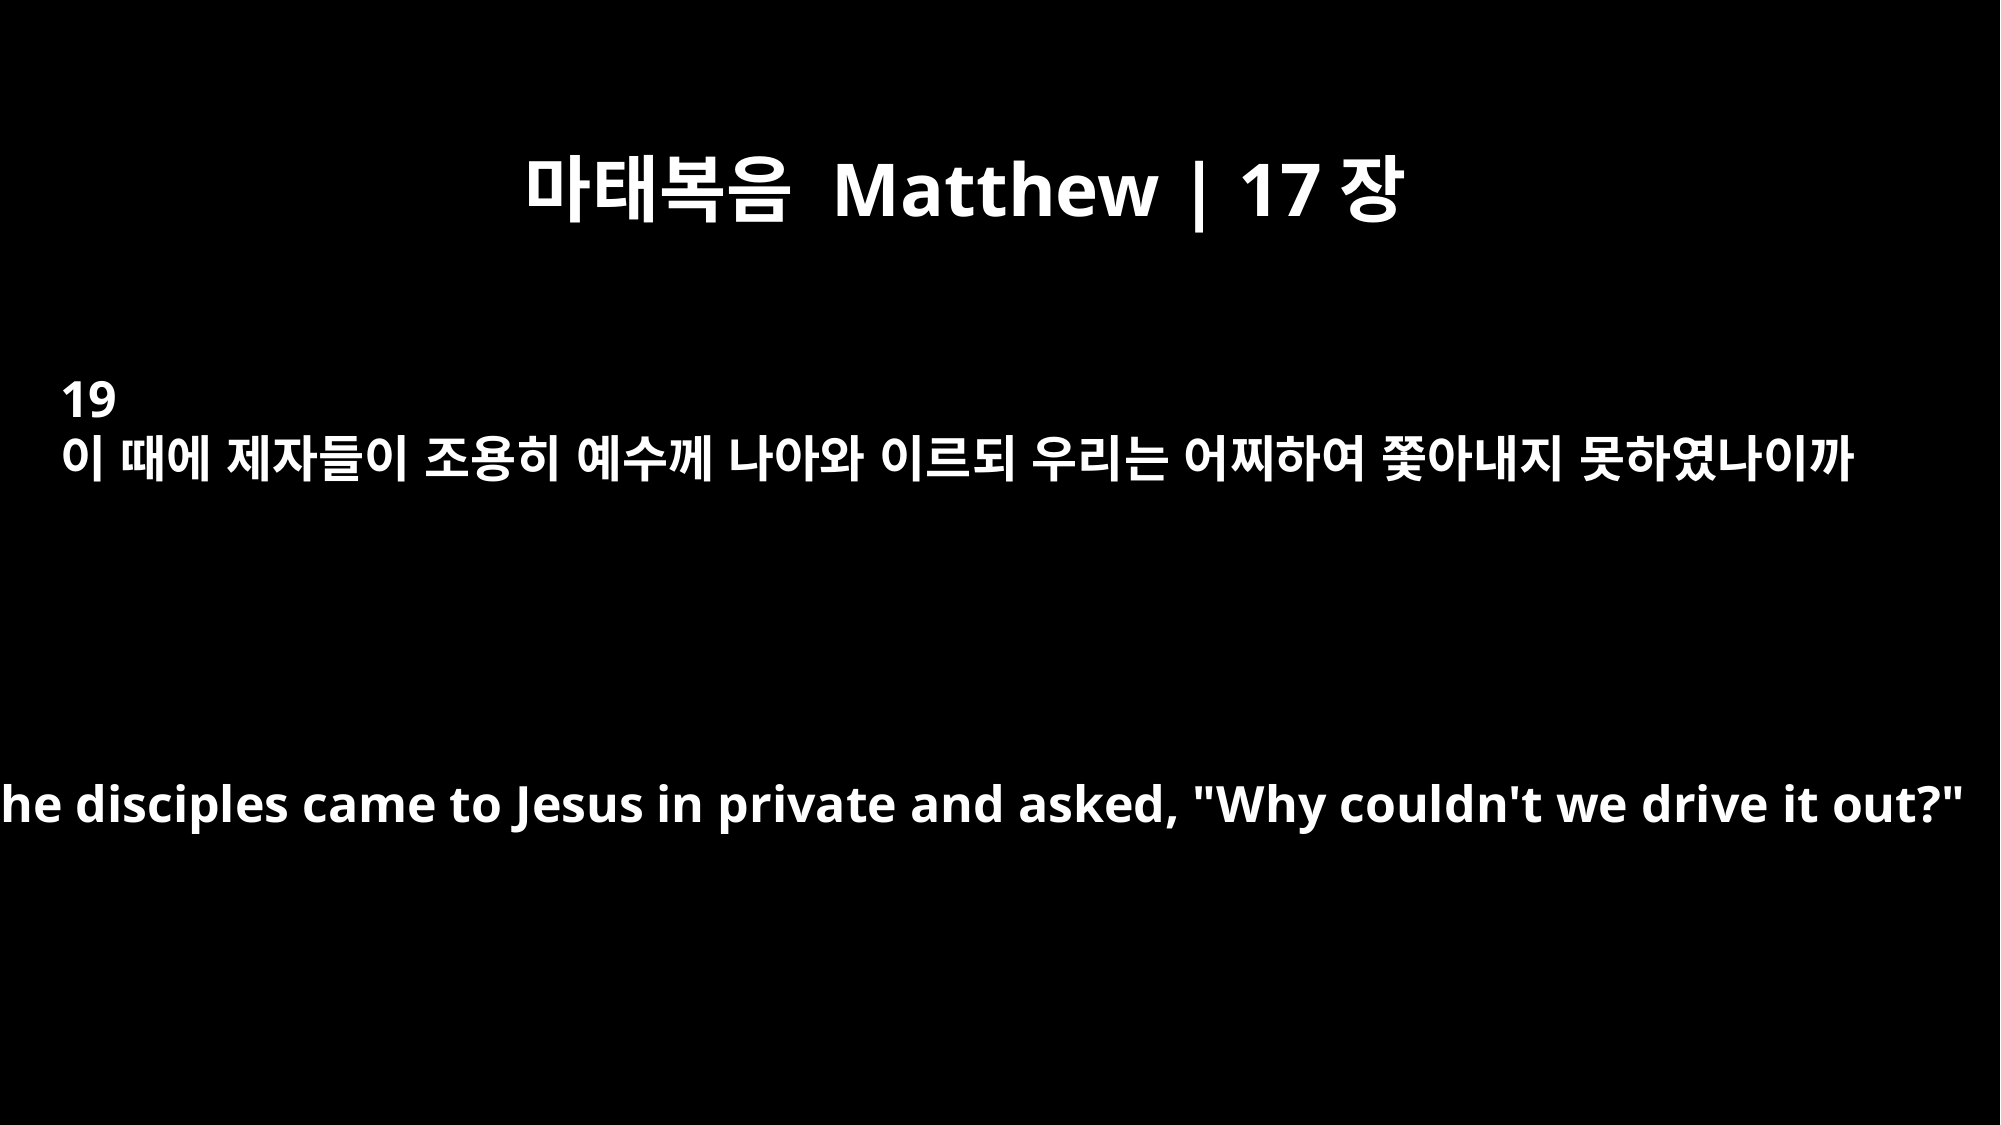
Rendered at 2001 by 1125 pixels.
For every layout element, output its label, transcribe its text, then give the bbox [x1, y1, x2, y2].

text_box 마태복음 Matthew | 17장 [510, 136, 1422, 239]
text_box Then the disciples came to Jesus in private and asked, "Why couldn't we drive it out?" [0, 764, 1981, 840]
text_box 19 이 때에 제자들이 조용히 예수께 나아와 이르되 우리는 어찌하여 쫓아내지 못하였나이까 [45, 359, 1872, 495]
